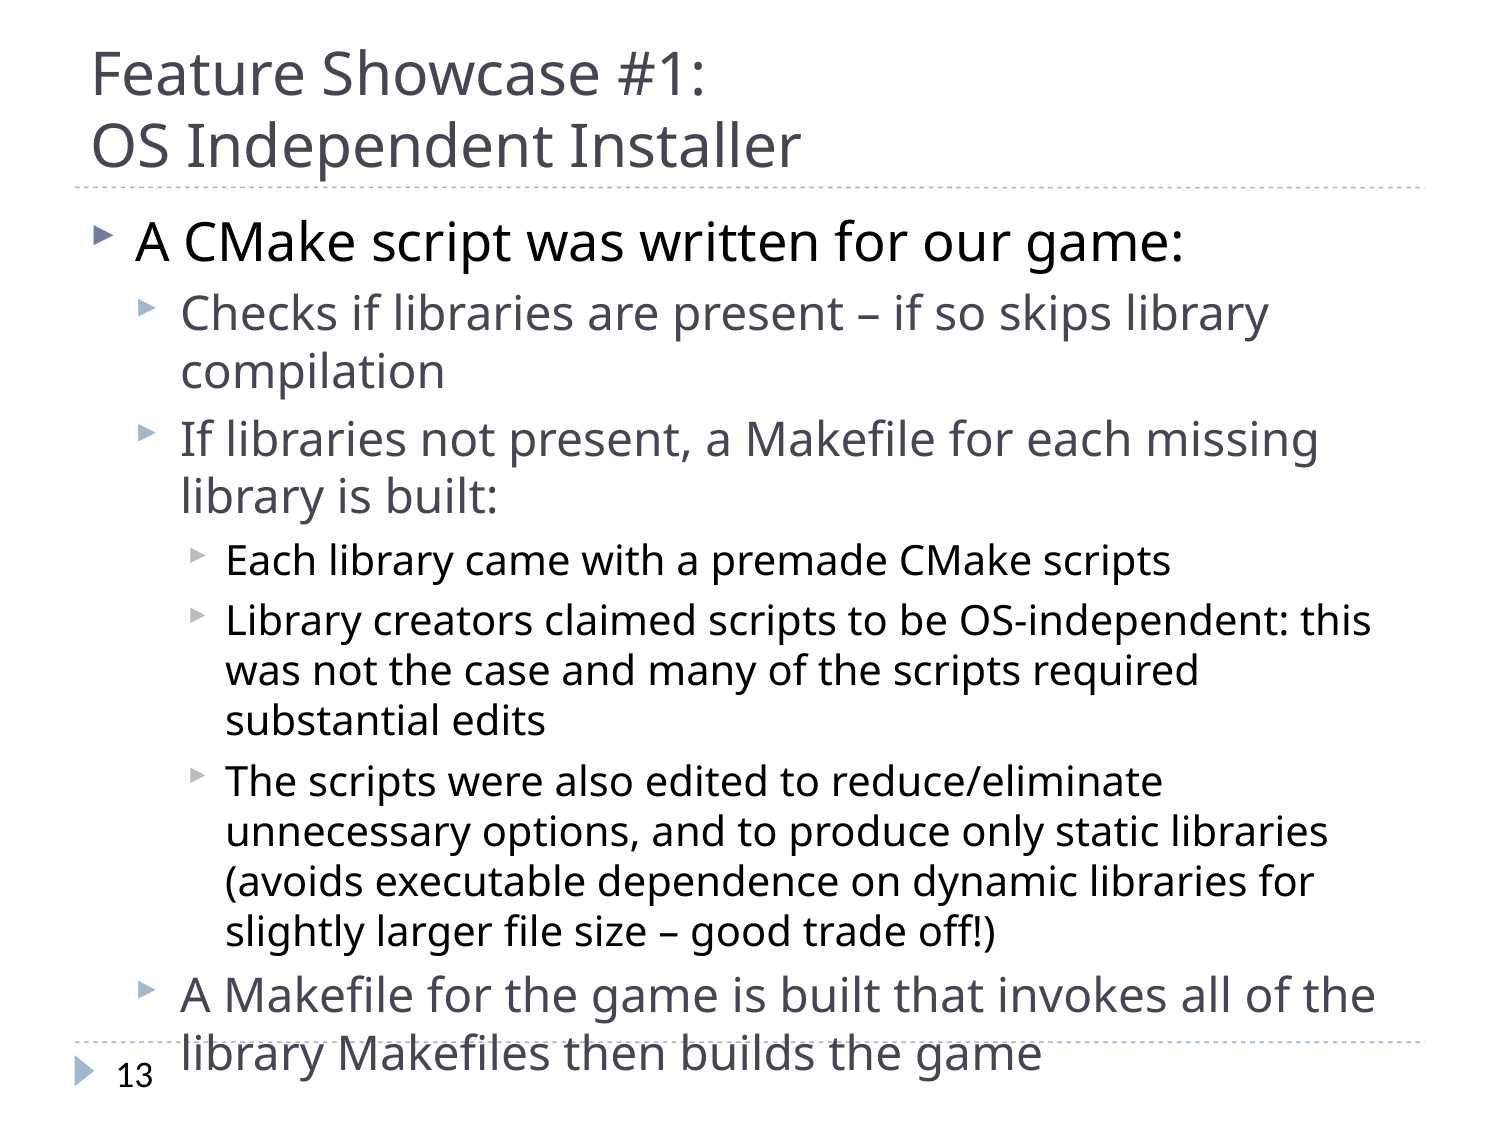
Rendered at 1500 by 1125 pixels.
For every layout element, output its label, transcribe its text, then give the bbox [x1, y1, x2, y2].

list A CMake script was written for our game: Checks if libraries are present – if so skips library compilation If libraries not present, a Makefile for each missing library is built: Each library came with a premade CMake scripts Library creators claimed scripts to be OS-independent: this was not the case and many of the scripts required substantial edits The scripts were also edited to reduce/eliminate unnecessary options, and to produce only static libraries (avoids executable dependence on dynamic libraries for slightly larger file size – good trade off!) A Makefile for the game is built that invokes all of the library Makefiles then builds the game [75, 200, 1425, 1010]
text_box 13 [100, 1042, 426, 1103]
title Feature Showcase #1: OS Independent Installer [75, 24, 1425, 188]
